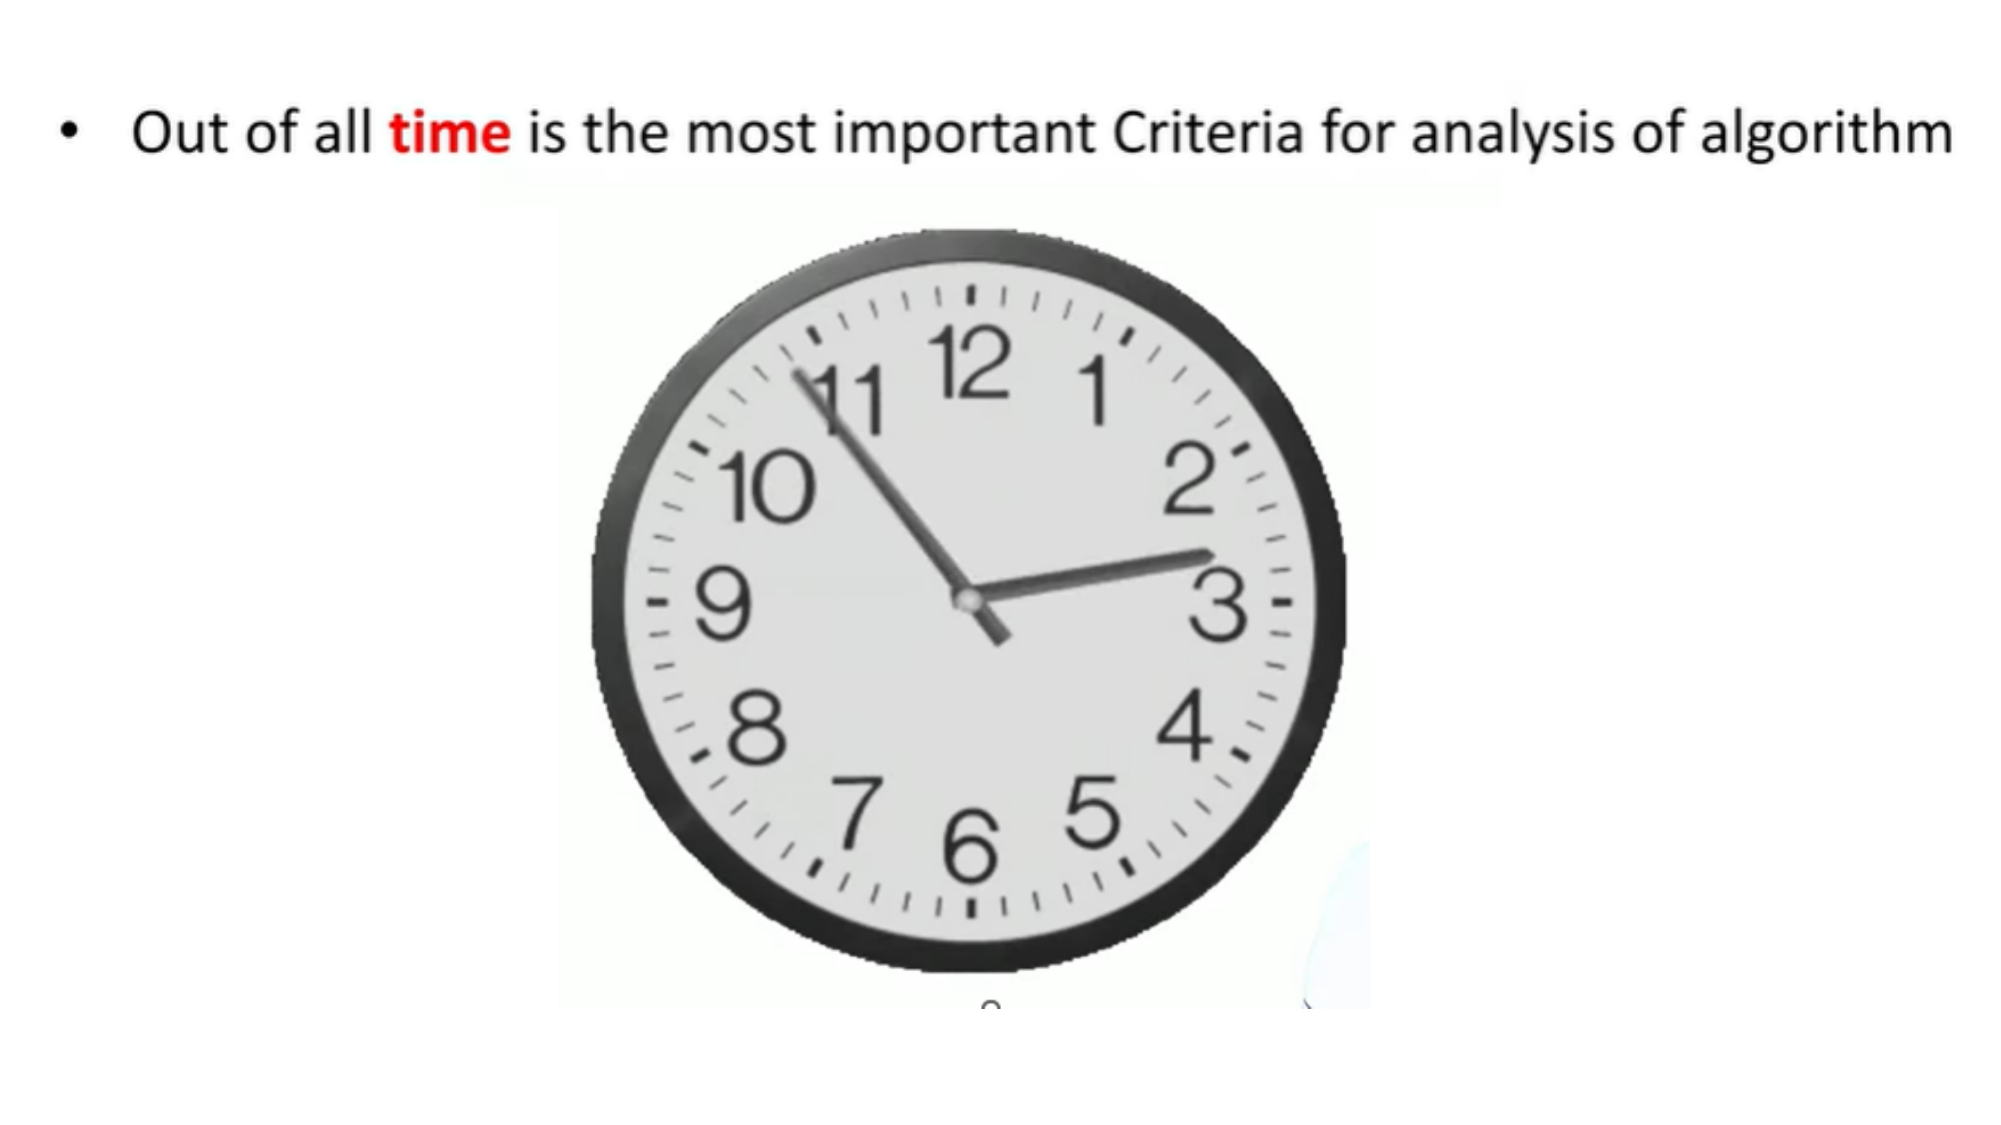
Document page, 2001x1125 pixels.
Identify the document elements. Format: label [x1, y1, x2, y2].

picture [0, 68, 1995, 1009]
